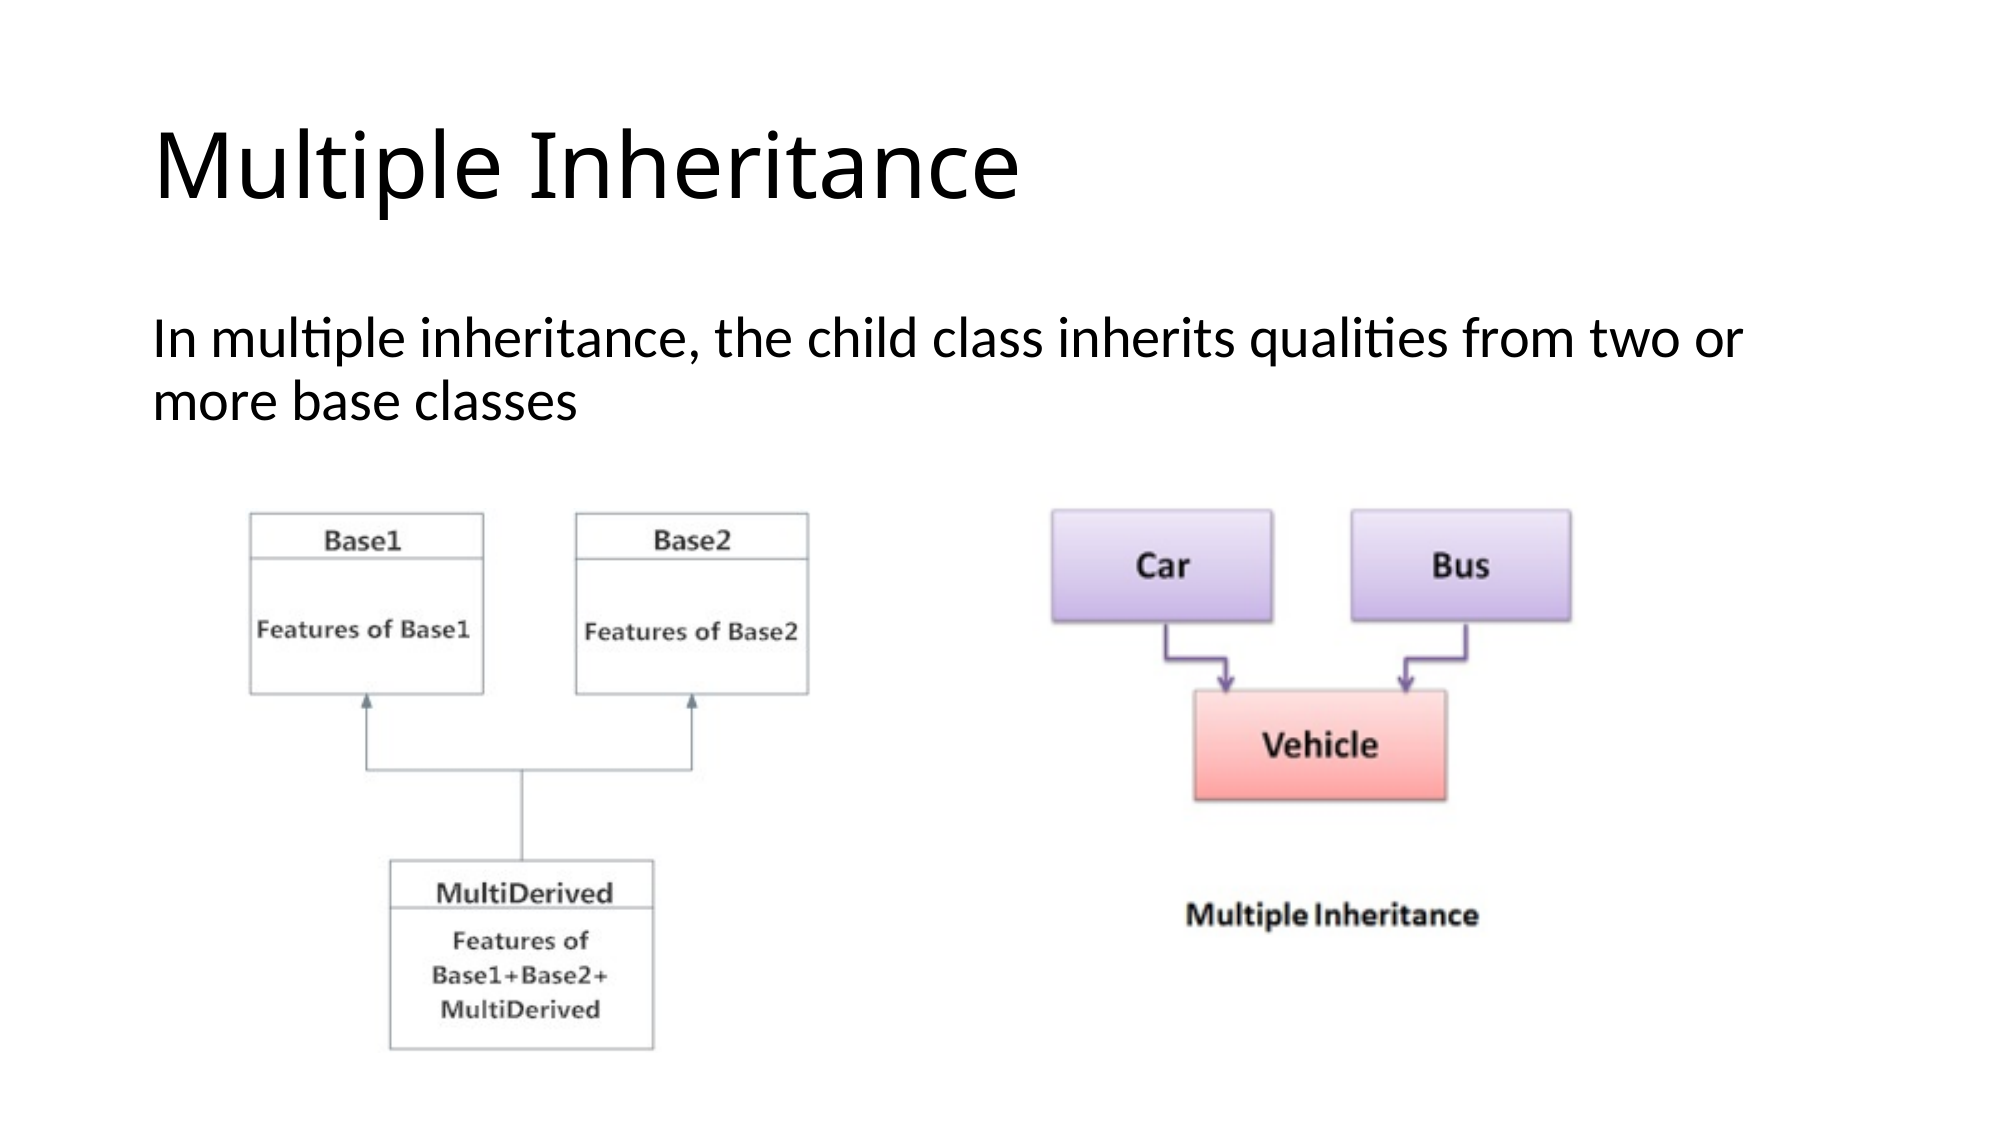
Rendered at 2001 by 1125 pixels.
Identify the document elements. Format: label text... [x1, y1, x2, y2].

picture [999, 459, 1623, 993]
picture [245, 508, 812, 1053]
list In multiple inheritance, the child class inherits qualities from two or more base classes [137, 299, 1863, 1014]
title Multiple Inheritance [137, 59, 1863, 278]
